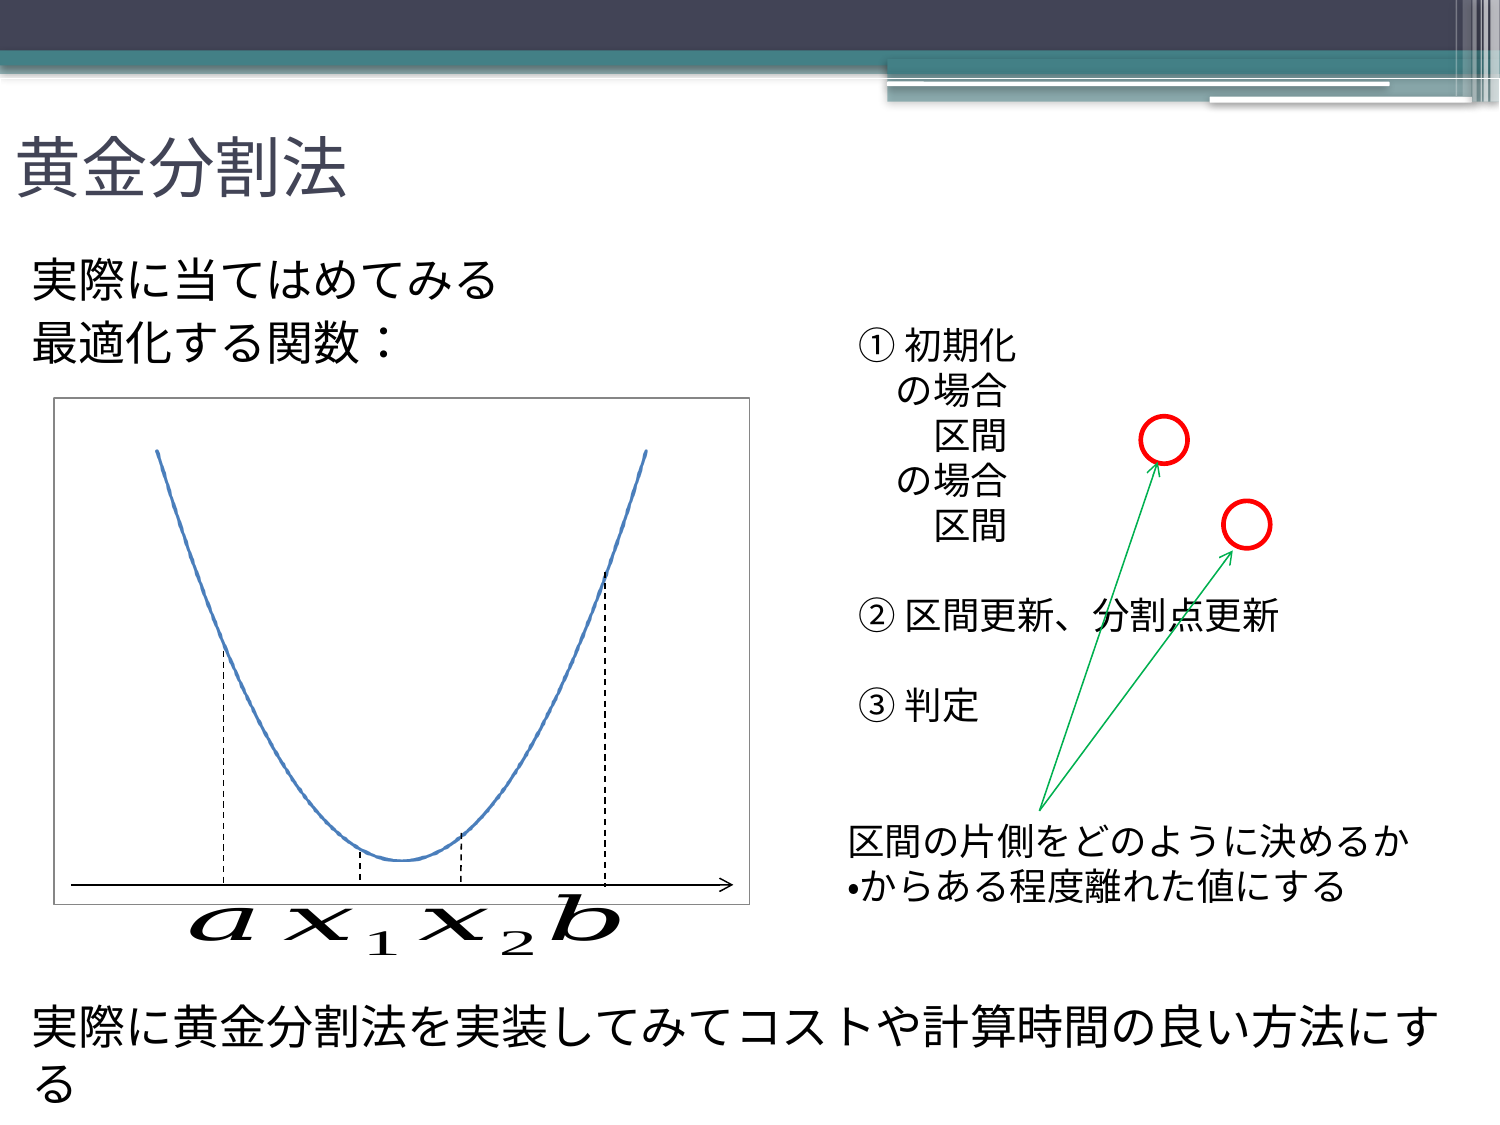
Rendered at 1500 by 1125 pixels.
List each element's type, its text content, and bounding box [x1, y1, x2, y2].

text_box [52, 396, 751, 964]
title 黄金分割法 [0, 78, 1500, 254]
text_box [1039, 461, 1158, 548]
text_box [1139, 414, 1190, 466]
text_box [1039, 550, 1233, 812]
text_box [1221, 499, 1272, 550]
